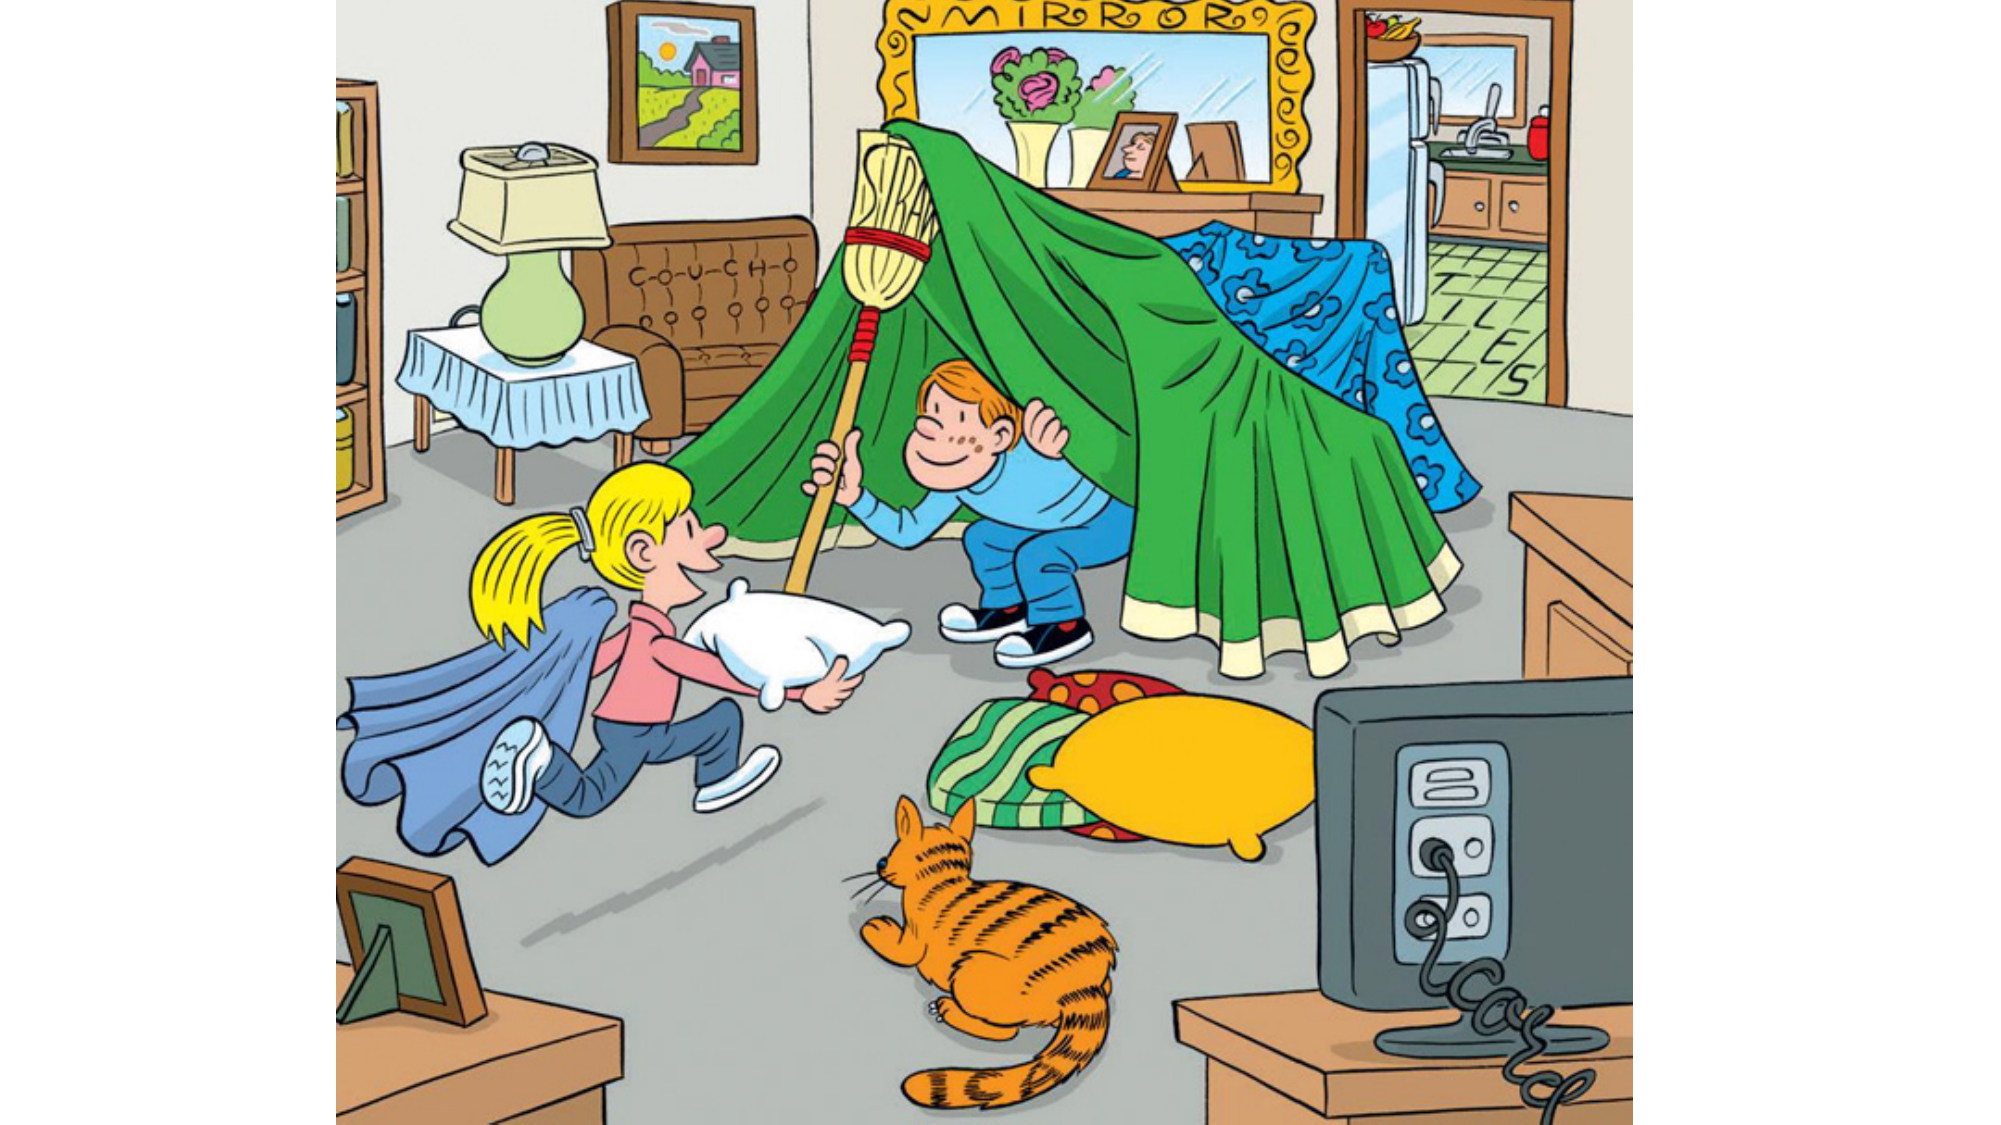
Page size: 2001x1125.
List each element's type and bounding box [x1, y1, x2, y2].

picture [336, 0, 1633, 1125]
